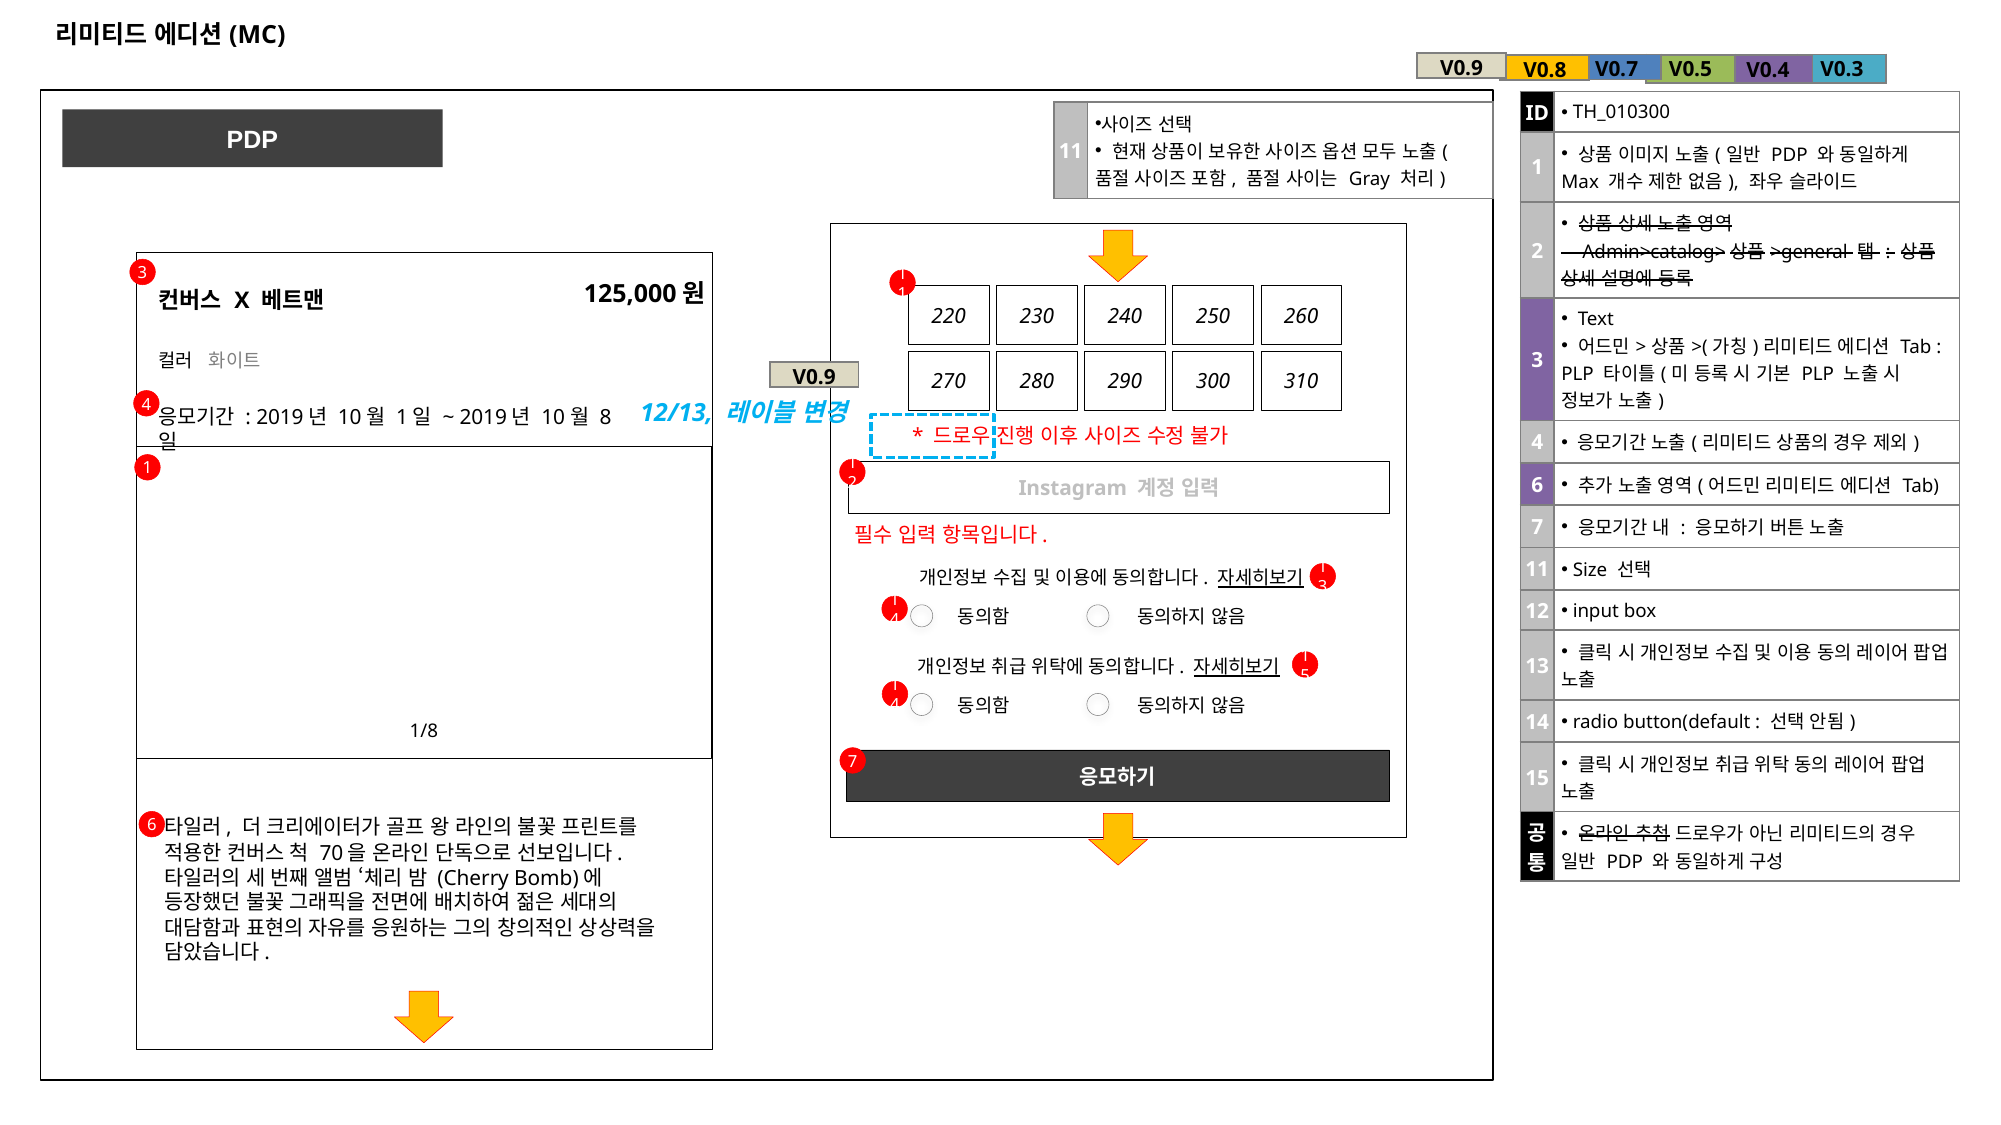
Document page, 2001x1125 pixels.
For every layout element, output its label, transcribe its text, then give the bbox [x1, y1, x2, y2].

text_box 동의하지 않음 [1122, 686, 1261, 724]
table_cell 11 [1521, 548, 1553, 589]
table_cell input box [1555, 591, 1959, 629]
text_box 280 [996, 350, 1078, 411]
text_box [136, 412, 713, 447]
table_cell 4 [1521, 421, 1553, 462]
text_box 310 [1260, 350, 1342, 411]
table_cell 2 [1521, 203, 1553, 297]
text_box Instagram 계정 입력 [848, 461, 1390, 514]
text_box 14 [881, 595, 908, 622]
text_box 동의함 [943, 686, 1025, 724]
text_box 11 [889, 269, 916, 296]
table_cell 3 [1521, 299, 1553, 420]
table_cell 15 [1521, 743, 1553, 811]
table_cell 12 [1521, 591, 1553, 629]
text_box 240 [1084, 285, 1166, 345]
text_box [136, 252, 713, 397]
text_box [1086, 811, 1150, 867]
text_box 3 [129, 259, 156, 285]
text_box 250 [1172, 285, 1254, 345]
table_cell 클릭 시 개인정보 취급 위탁 동의 레이어 팝업 노출 [1555, 743, 1959, 811]
table_cell radio button(default : 선택 안됨) [1555, 701, 1959, 741]
table_cell 1 [1521, 133, 1553, 201]
text_box 290 [1084, 350, 1166, 411]
text_box 1/8 [372, 707, 476, 752]
table_header V0.4 [1736, 56, 1812, 82]
table_cell 클릭 시 개인정보 수집 및 이용 동의 레이어 팝업 노출 [1555, 631, 1959, 699]
text_box [1086, 604, 1110, 628]
text_box 125,000원 [557, 271, 712, 330]
table_header V0.7 [1590, 55, 1660, 79]
table_cell 상품 상세 노출 영역 - Admin>catalog>상품>general 탭 : 상품 상세 설명에 등록 [1555, 203, 1959, 297]
text_box 동의하지 않음 [1122, 597, 1261, 635]
text_box * 드로우 진행 이후 사이즈 수정 불가 [994, 416, 1342, 454]
text_box 15 [1292, 651, 1318, 678]
text_box 14 [882, 681, 908, 707]
text_box 260 [1260, 285, 1342, 345]
text_box [830, 223, 1406, 837]
table_cell 공통 [1521, 812, 1553, 880]
table_cell 13 [1521, 631, 1553, 699]
table_header V0.3 [1813, 55, 1885, 82]
text_box [909, 692, 934, 717]
text_box [909, 604, 934, 628]
text_box 4 [133, 390, 160, 417]
text_box 개인정보 취급 위탁에 동의합니다. 자세히보기 [902, 647, 1296, 685]
table_cell Text 어드민>상품>(가칭)리미티드 에디션 Tab : PLP 타이틀(미 등록 시 기본 PLP 노출 시 정보가 노출) [1555, 299, 1959, 420]
text_box PDP [62, 109, 443, 168]
text_box [136, 447, 712, 759]
table_header ID [1521, 92, 1553, 131]
table_header V0.9 [771, 363, 858, 386]
text_box 220 [908, 285, 990, 345]
text_box 응모하기 [846, 749, 1390, 802]
text_box 1 [134, 454, 161, 481]
text_box [1086, 227, 1150, 284]
text_box 컬러 화이트 [152, 343, 700, 386]
text_box 7 [839, 747, 866, 774]
table_cell 상품 이미지 노출(일반 PDP 와 동일하게 Max 개수 제한 없음), 좌우 슬라이드 [1555, 133, 1959, 201]
table_cell Size 선택 [1555, 548, 1959, 589]
text_box 컨버스 X 베트맨 [152, 270, 616, 329]
table_cell 6 [1521, 464, 1553, 504]
text_box [869, 413, 996, 459]
text_box [40, 89, 1494, 1081]
text_box [1086, 692, 1110, 717]
text_box [392, 988, 456, 1045]
table_header 11 [1055, 103, 1087, 198]
text_box [136, 447, 713, 1050]
text_box 12/13, 레이블 변경 [625, 389, 863, 434]
text_box 응모기간 : 2019년 10월 1일 ~ 2019년 10월 8일 [152, 397, 625, 428]
text_box 270 [908, 350, 990, 411]
text_box 230 [996, 285, 1078, 345]
table_cell 온라인 추첨 드로우가 아닌 리미티드의 경우 일반 PDP 와 동일하게 구성 [1555, 812, 1959, 880]
table_header V0.5 [1647, 56, 1734, 82]
table_cell 14 [1521, 701, 1553, 741]
text_box 타일러, 더 크리에이터가 골프 왕 라인의 불꽃 프린트를 적용한 컨버스 척 70을 온라인 단독으로 선보입니다. 타일러의 세 번째 앨범 ‘체리 밤 (Cherry Bomb)에 등장했던 불꽃 그래픽을 전면에 배치하여 젊은 세대의 대담함과 표현의 자유를 응원하는 그의 창의적인 상상력을 담았습니다. [158, 808, 690, 975]
table_header V0.8 [1507, 56, 1588, 79]
title 리미티드 에디션(MC) [40, 11, 1960, 69]
text_box 13 [1309, 563, 1336, 590]
table_header TH_010300 [1555, 92, 1959, 131]
table_cell 7 [1521, 506, 1553, 547]
table_cell 추가 노출 영역(어드민 리미티드 에디션 Tab) [1555, 464, 1959, 504]
text_box 필수 입력 항목입니다. [848, 515, 1285, 553]
table_header V0.9 [1418, 54, 1505, 77]
text_box 동의함 [943, 597, 1025, 635]
table_cell 응모기간 노출(리미티드 상품의 경우 제외) [1555, 421, 1959, 462]
text_box 6 [138, 811, 165, 837]
text_box 300 [1172, 350, 1254, 411]
text_box 12 [839, 459, 866, 485]
table_cell 응모기간 내 : 응모하기 버튼 노출 [1555, 506, 1959, 547]
text_box 개인정보 수집 및 이용에 동의합니다. 자세히보기 [904, 558, 1320, 596]
table_header 사이즈 선택 현재 상품이 보유한 사이즈 옵션 모두 노출(품절 사이즈 포함, 품절 사이는 Gray 처리) [1088, 103, 1492, 198]
